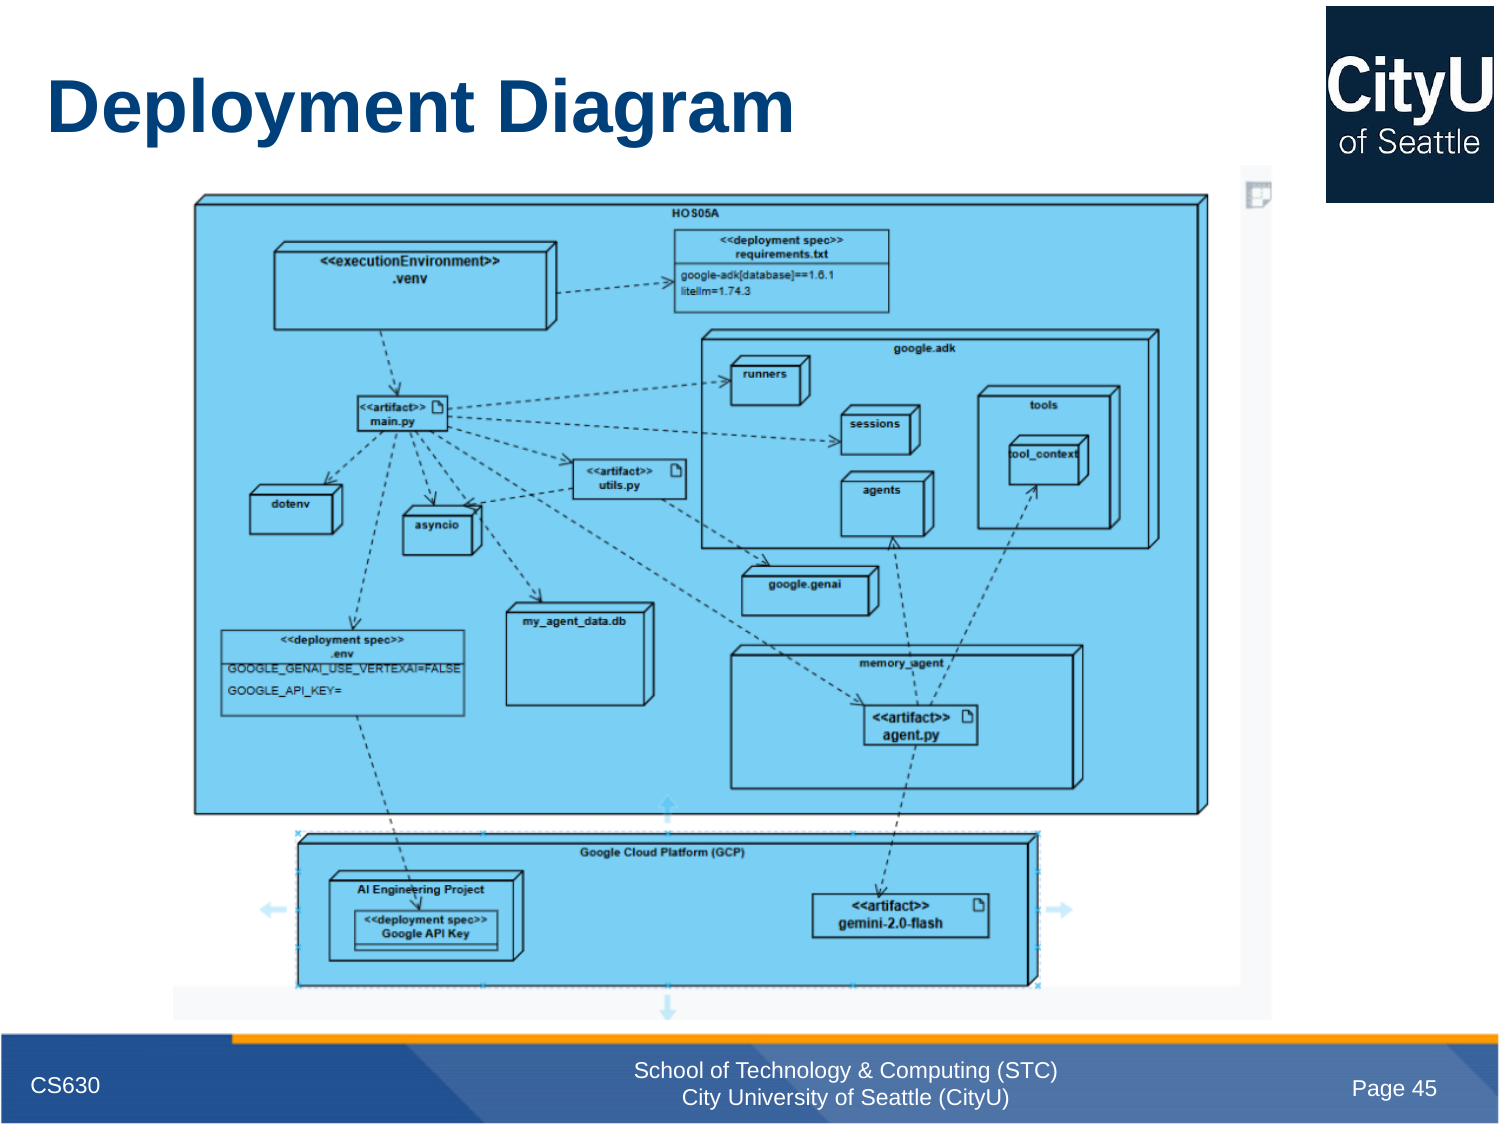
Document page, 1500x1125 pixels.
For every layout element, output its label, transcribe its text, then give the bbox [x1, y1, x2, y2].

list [173, 165, 1274, 1020]
title Deployment Diagram [31, 49, 1394, 213]
picture [1326, 6, 1494, 203]
picture [0, 1032, 1500, 1125]
